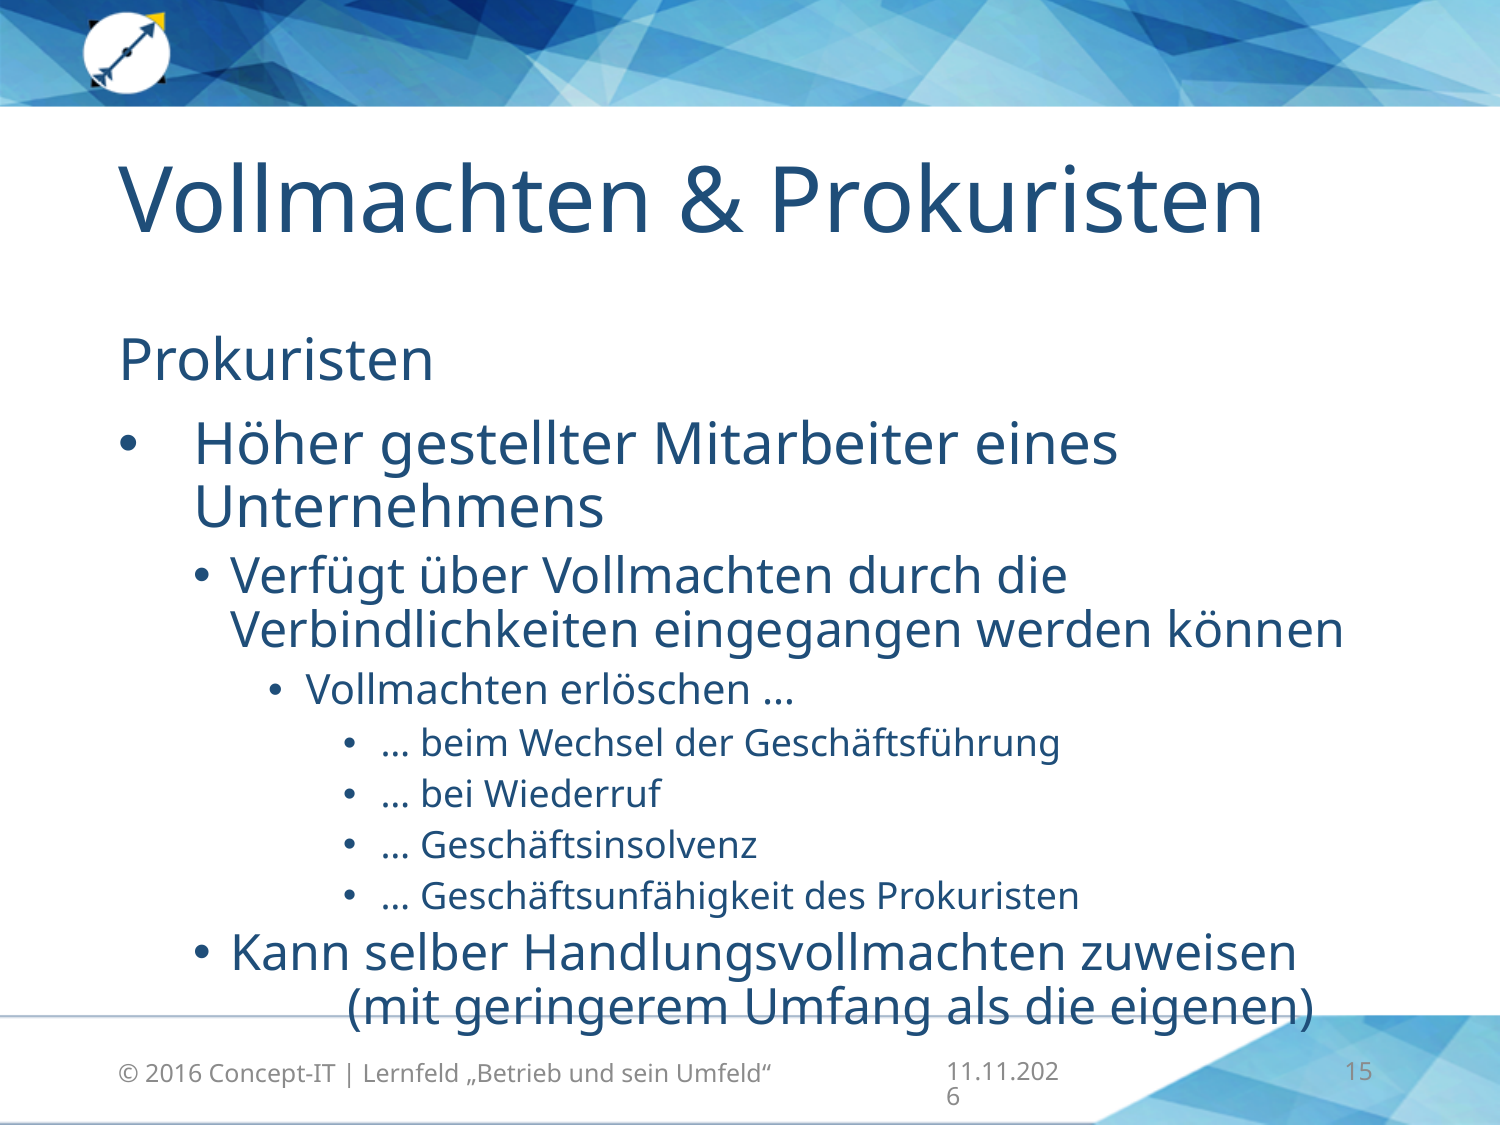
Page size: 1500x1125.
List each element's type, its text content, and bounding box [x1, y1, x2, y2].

list Prokuristen Höher gestellter Mitarbeiter eines Unternehmens Verfügt über Vollmachten durch die Verbindlichkeiten eingegangen werden können Vollmachten erlöschen … … beim Wechsel der Geschäftsführung … bei Wiederruf … Geschäftsinsolvenz … Geschäftsunfähigkeit des Prokuristen Kann selber Handlungsvollmachten zuweisen (mit geringerem Umfang als die eigenen) [103, 322, 1397, 984]
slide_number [931, 1042, 1077, 1103]
footer © 2016 Concept-IT | Lernfeld „Betrieb und sein Umfeld“ [103, 1042, 806, 1103]
picture [0, 0, 1500, 1125]
title Vollmachten & Prokuristen [103, 128, 1397, 278]
slide_number 15 [1320, 1042, 1397, 1103]
